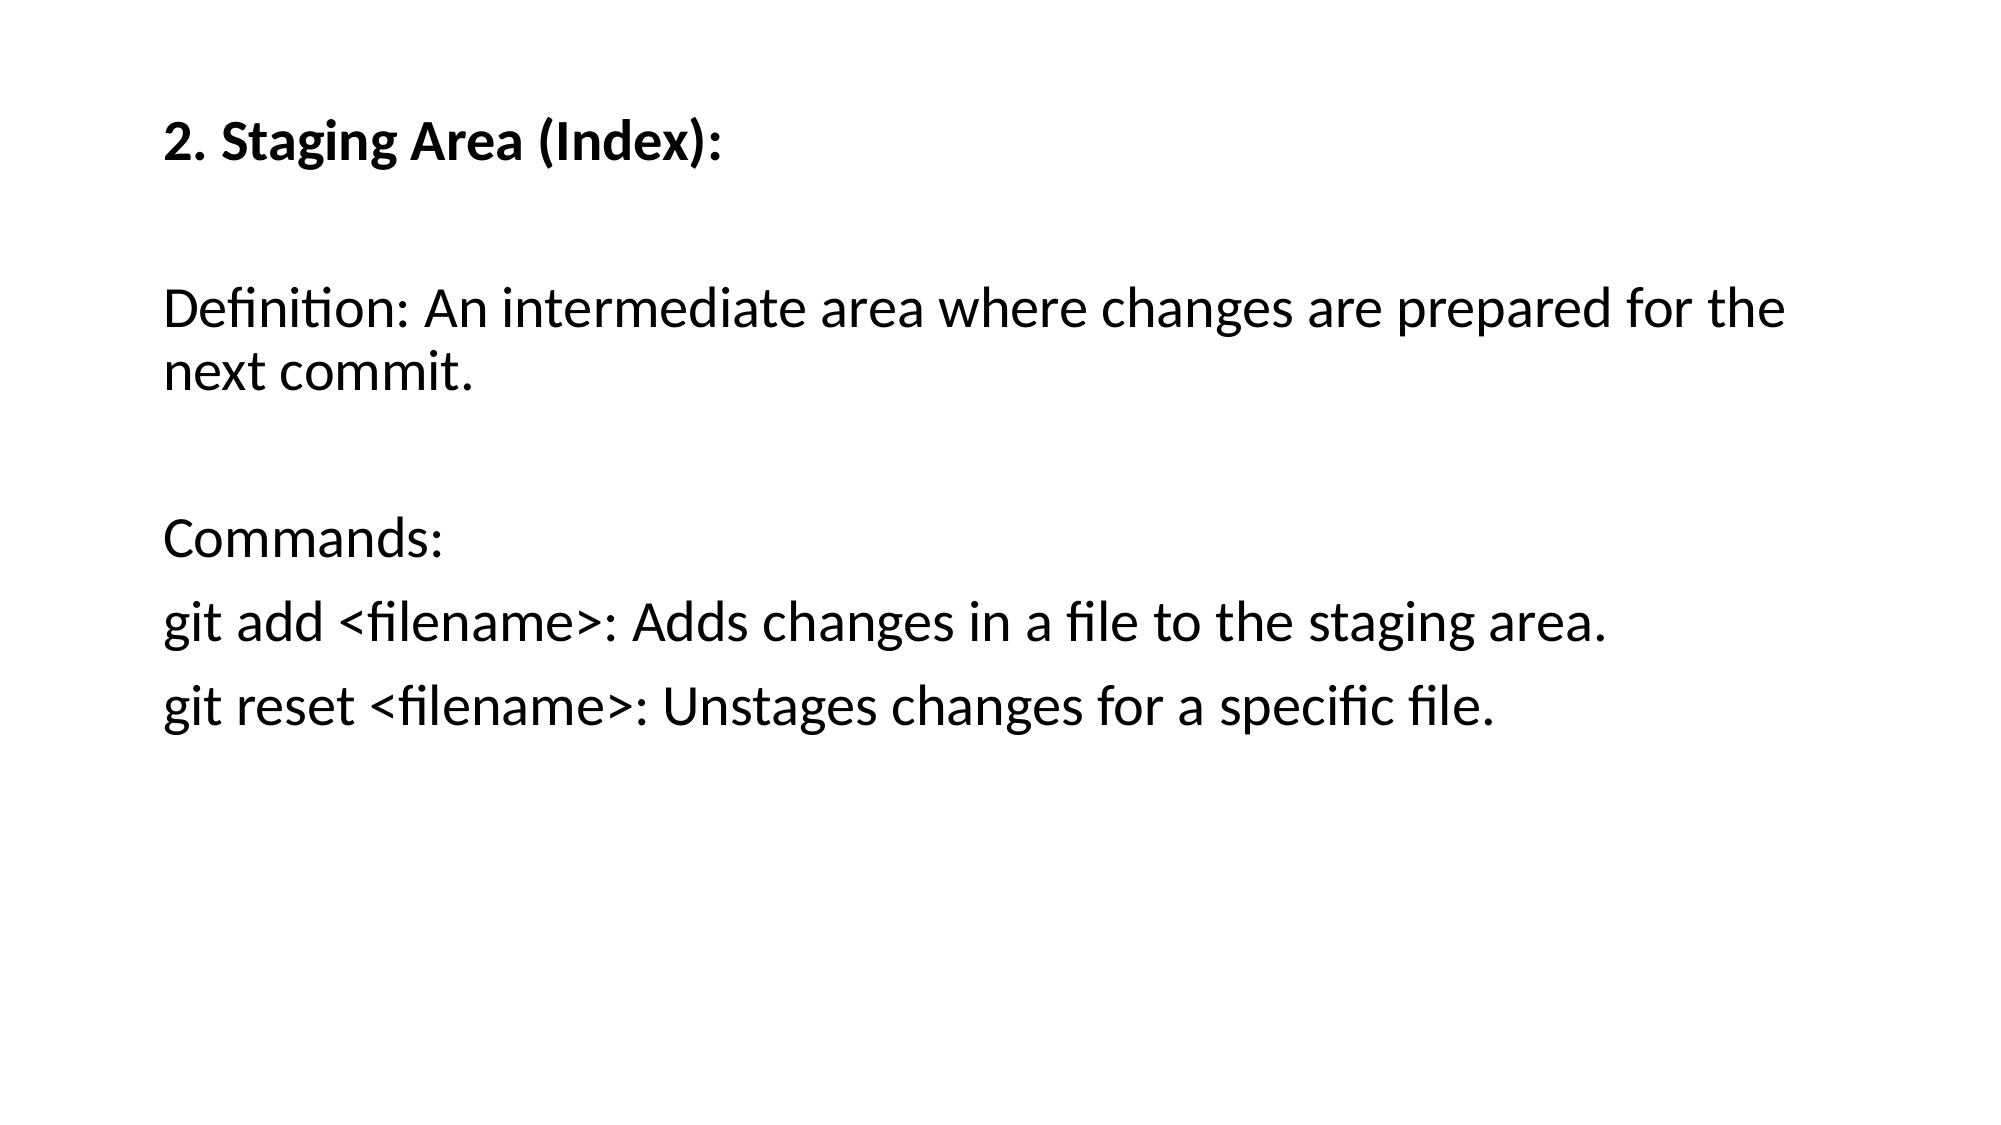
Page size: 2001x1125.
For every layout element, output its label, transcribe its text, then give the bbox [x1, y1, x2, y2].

list 2. Staging Area (Index): Definition: An intermediate area where changes are prepared for the next commit. Commands: git add <filename>: Adds changes in a file to the staging area. git reset <filename>: Unstages changes for a specific file. [148, 102, 1874, 1053]
